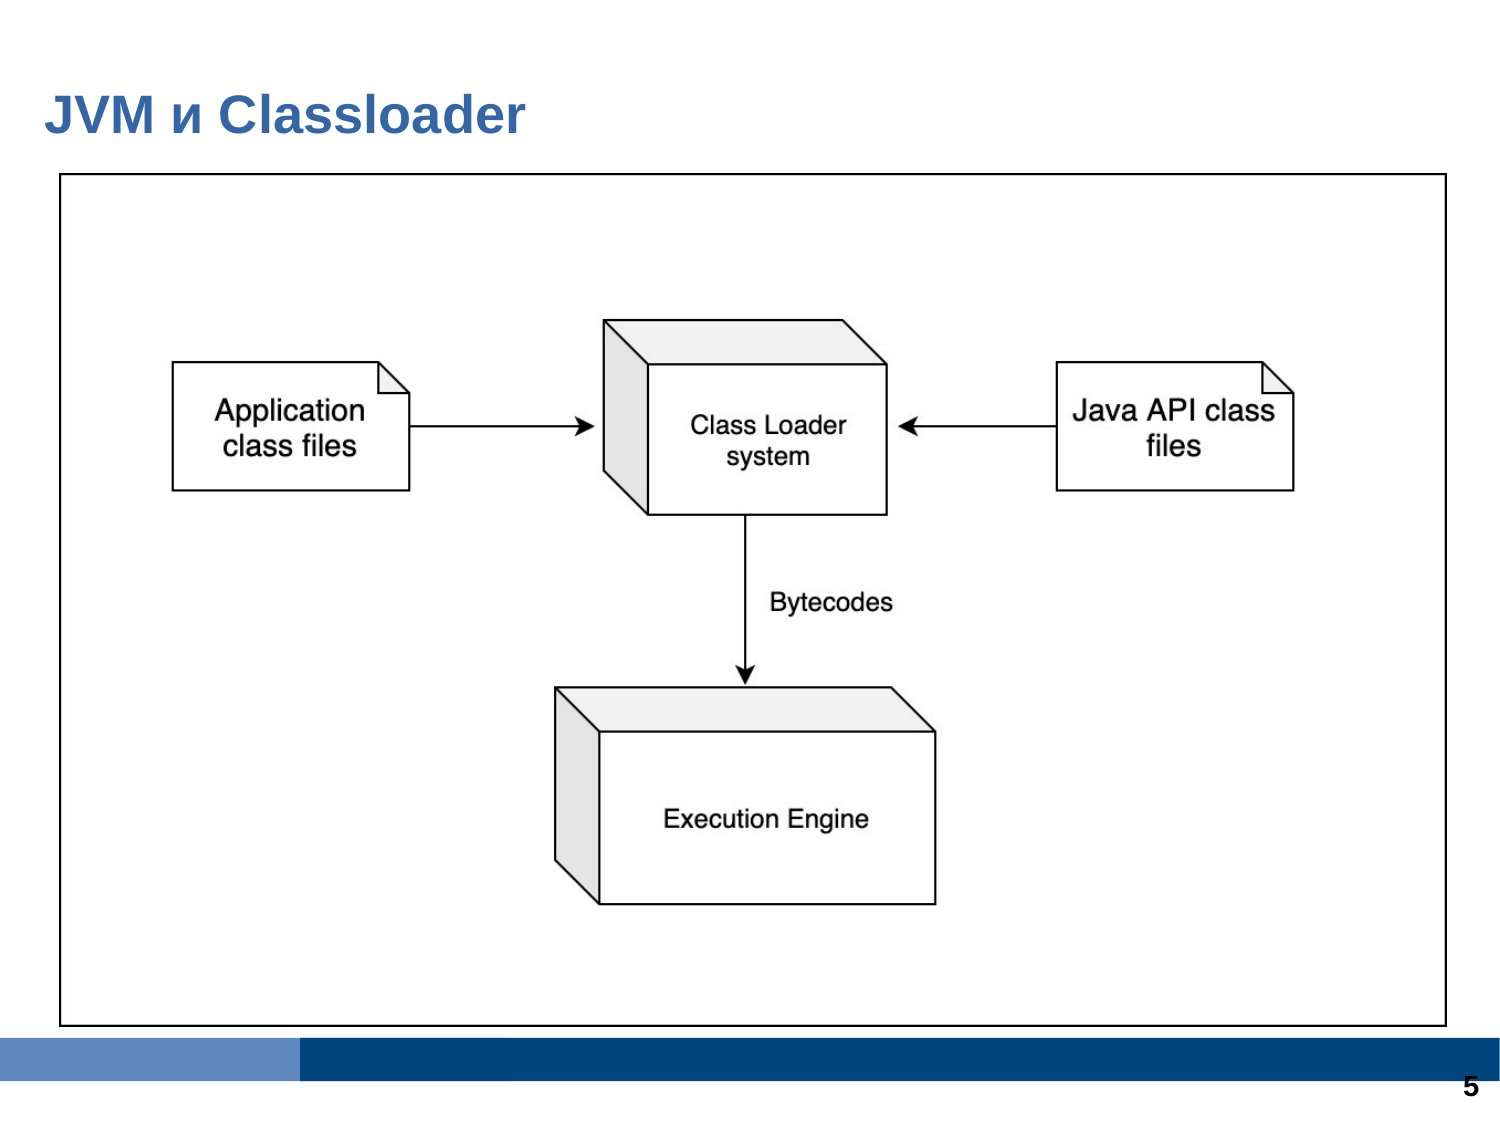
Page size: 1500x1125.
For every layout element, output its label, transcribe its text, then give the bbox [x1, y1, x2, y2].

text_box JVM и Classloader [29, 0, 1470, 224]
text_box <number> [1144, 1034, 1494, 1110]
picture [58, 173, 1447, 1028]
